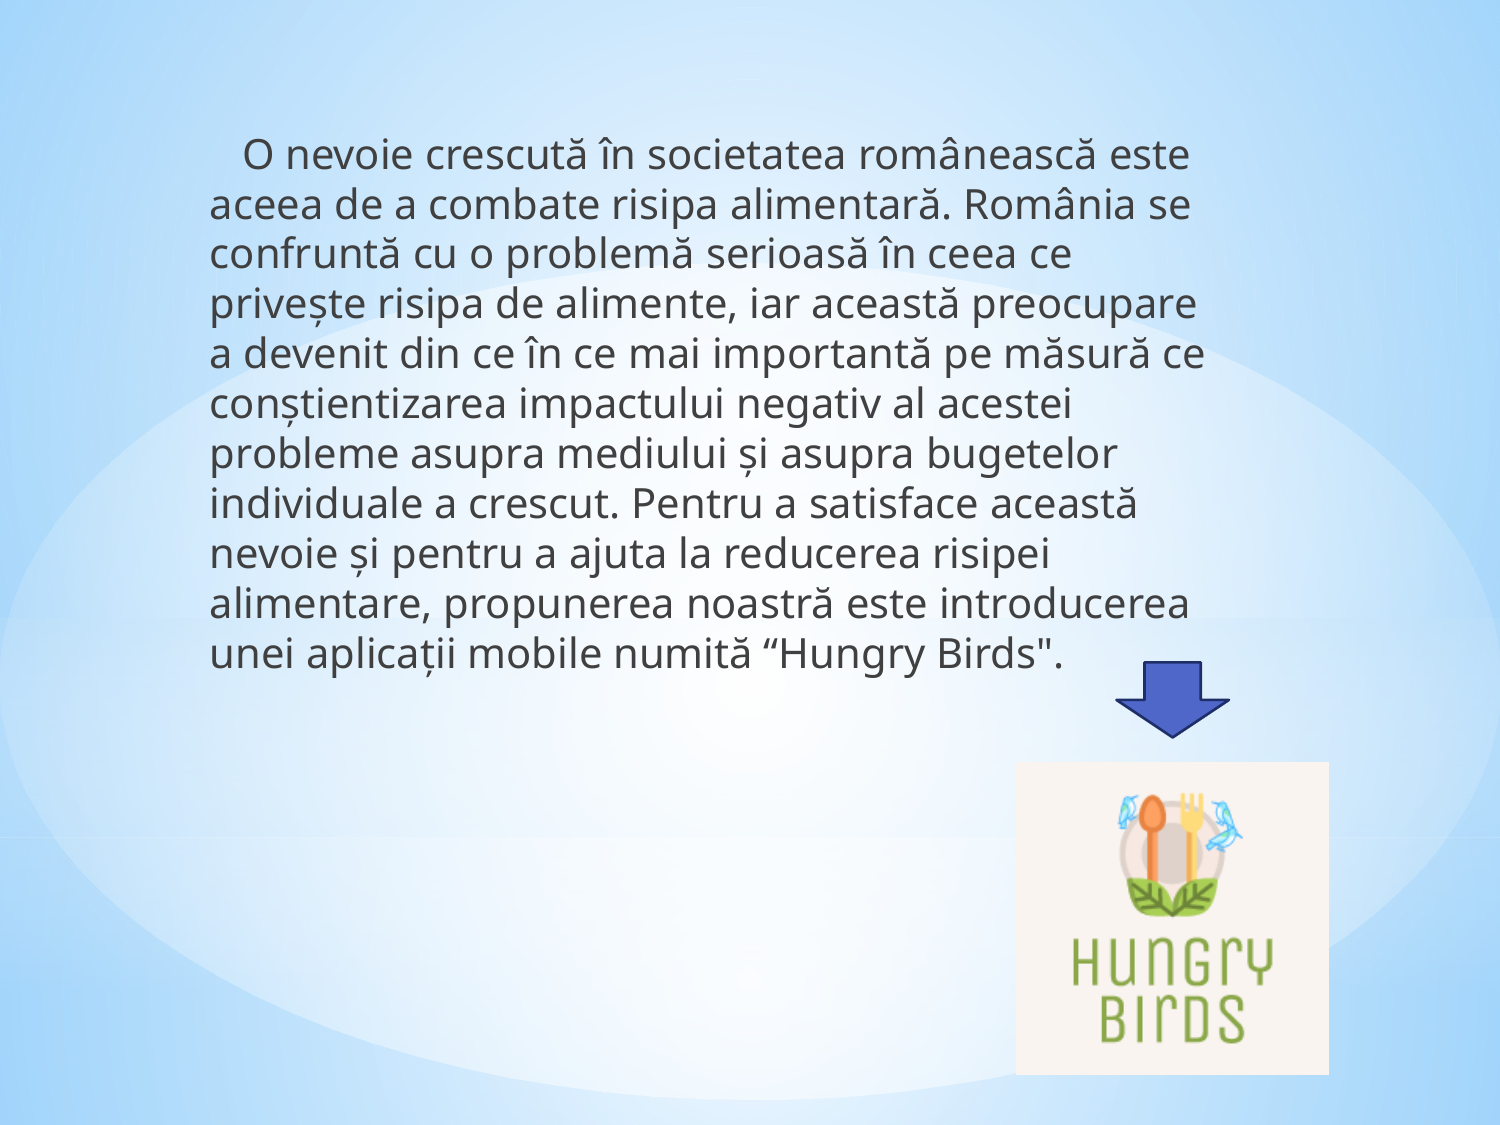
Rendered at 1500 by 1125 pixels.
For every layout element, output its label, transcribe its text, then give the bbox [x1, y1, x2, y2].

list O nevoie crescută în societatea românească este aceea de a combate risipa alimentară. România se confruntă cu o problemă serioasă în ceea ce privește risipa de alimente, iar această preocupare a devenit din ce în ce mai importantă pe măsură ce conștientizarea impactului negativ al acestei probleme asupra mediului și asupra bugetelor individuale a crescut. Pentru a satisface această nevoie și pentru a ajuta la reducerea risipei alimentare, propunerea noastră este introducerea unei aplicații mobile numită “Hungry Birds". [187, 120, 1238, 690]
picture [1016, 762, 1330, 1076]
text_box [1115, 661, 1231, 739]
